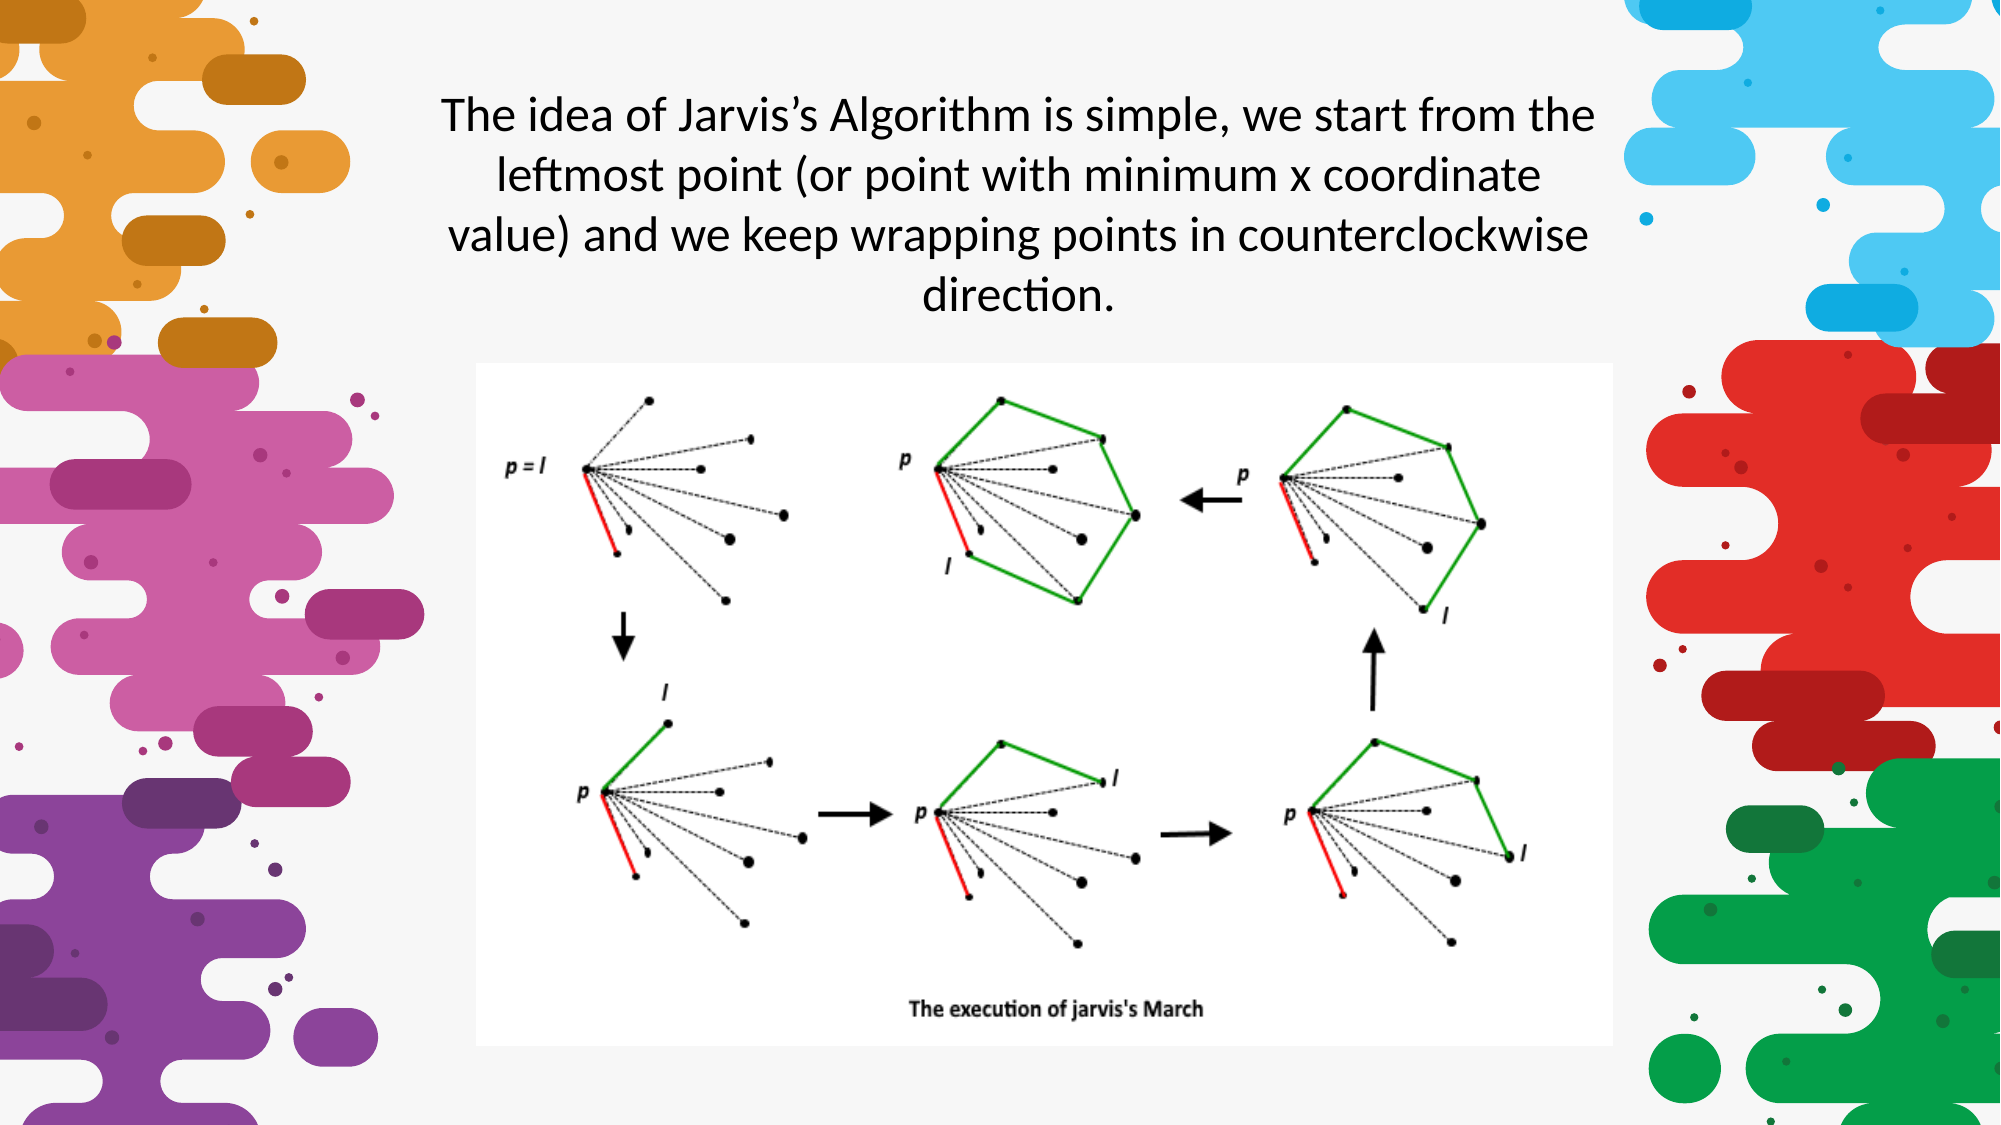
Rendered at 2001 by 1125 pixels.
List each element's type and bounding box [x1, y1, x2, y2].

picture [476, 363, 1613, 1046]
text_box [0, 0, 2000, 1125]
